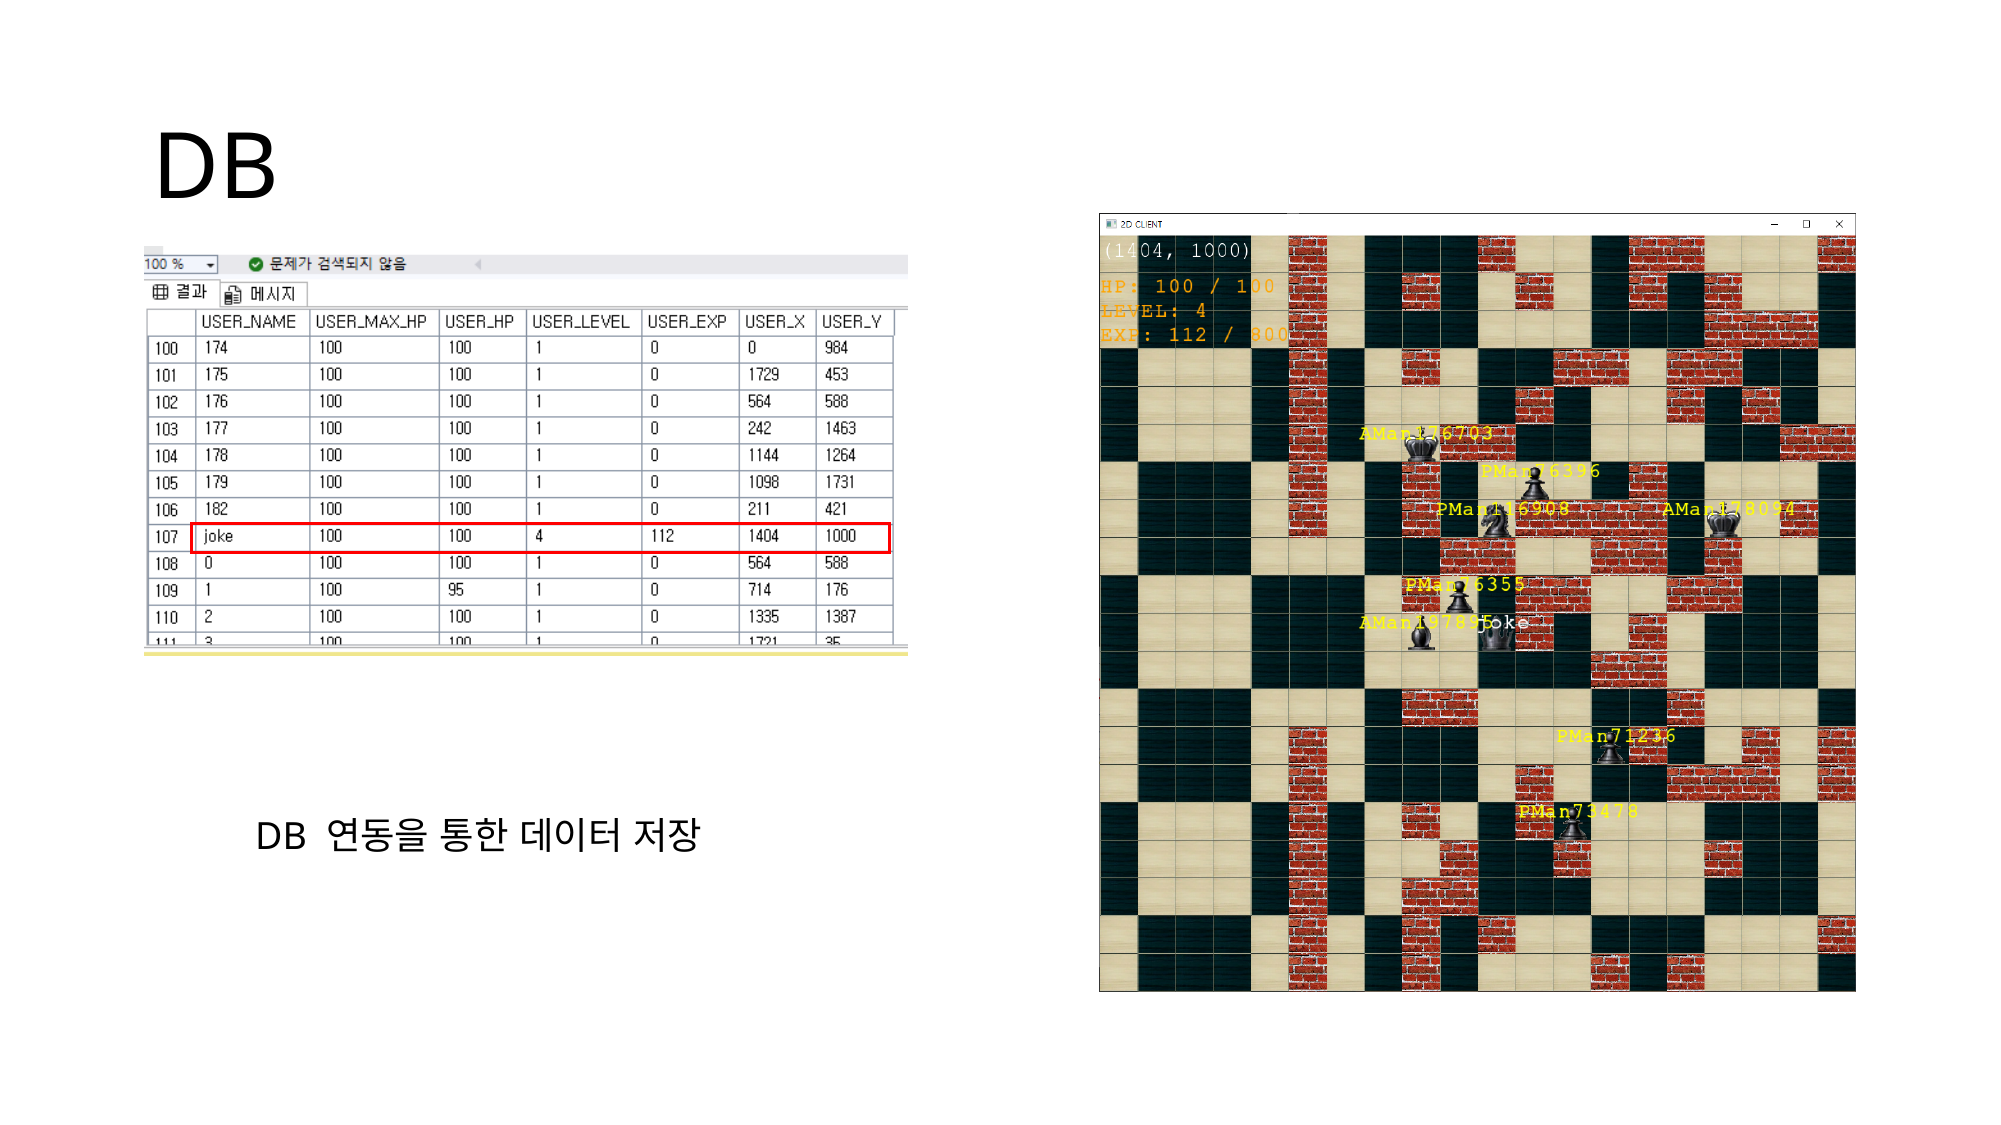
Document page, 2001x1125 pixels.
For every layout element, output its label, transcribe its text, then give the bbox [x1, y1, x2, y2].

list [143, 245, 908, 657]
title DB [137, 59, 1863, 278]
picture [1098, 213, 1857, 992]
text_box DB 연동을 통한 데이터 저장 [240, 805, 812, 865]
